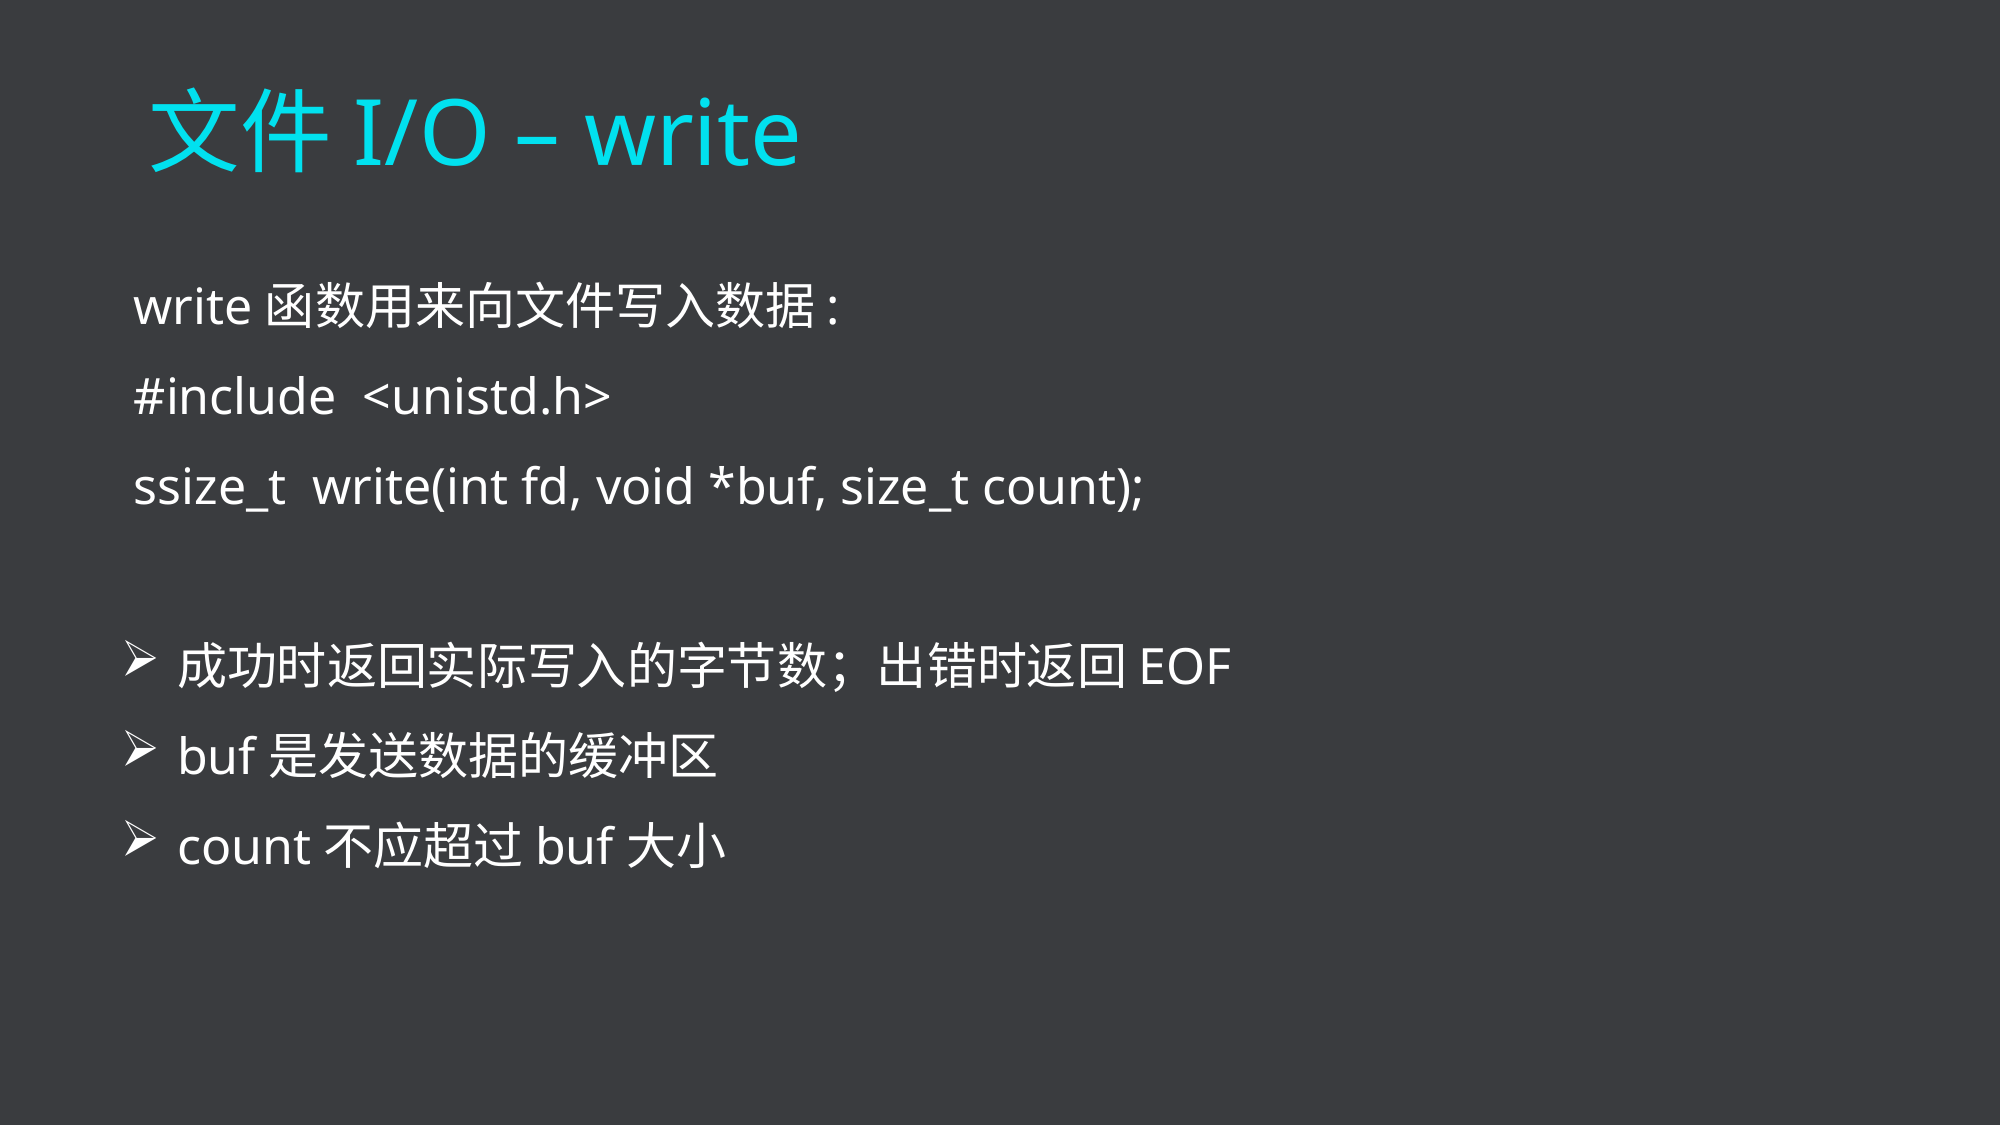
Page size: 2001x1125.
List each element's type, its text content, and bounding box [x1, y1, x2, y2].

list 文件I/O – write [133, 66, 1835, 150]
text_box write函数用来向文件写入数据: #include <unistd.h> ssize_t write(int fd, void *buf, size_t count); 成功时返回实际写入的字节数；出错时返回EOF buf是发送数据的缓冲区 count不应超过buf大小 [31, 236, 1333, 882]
